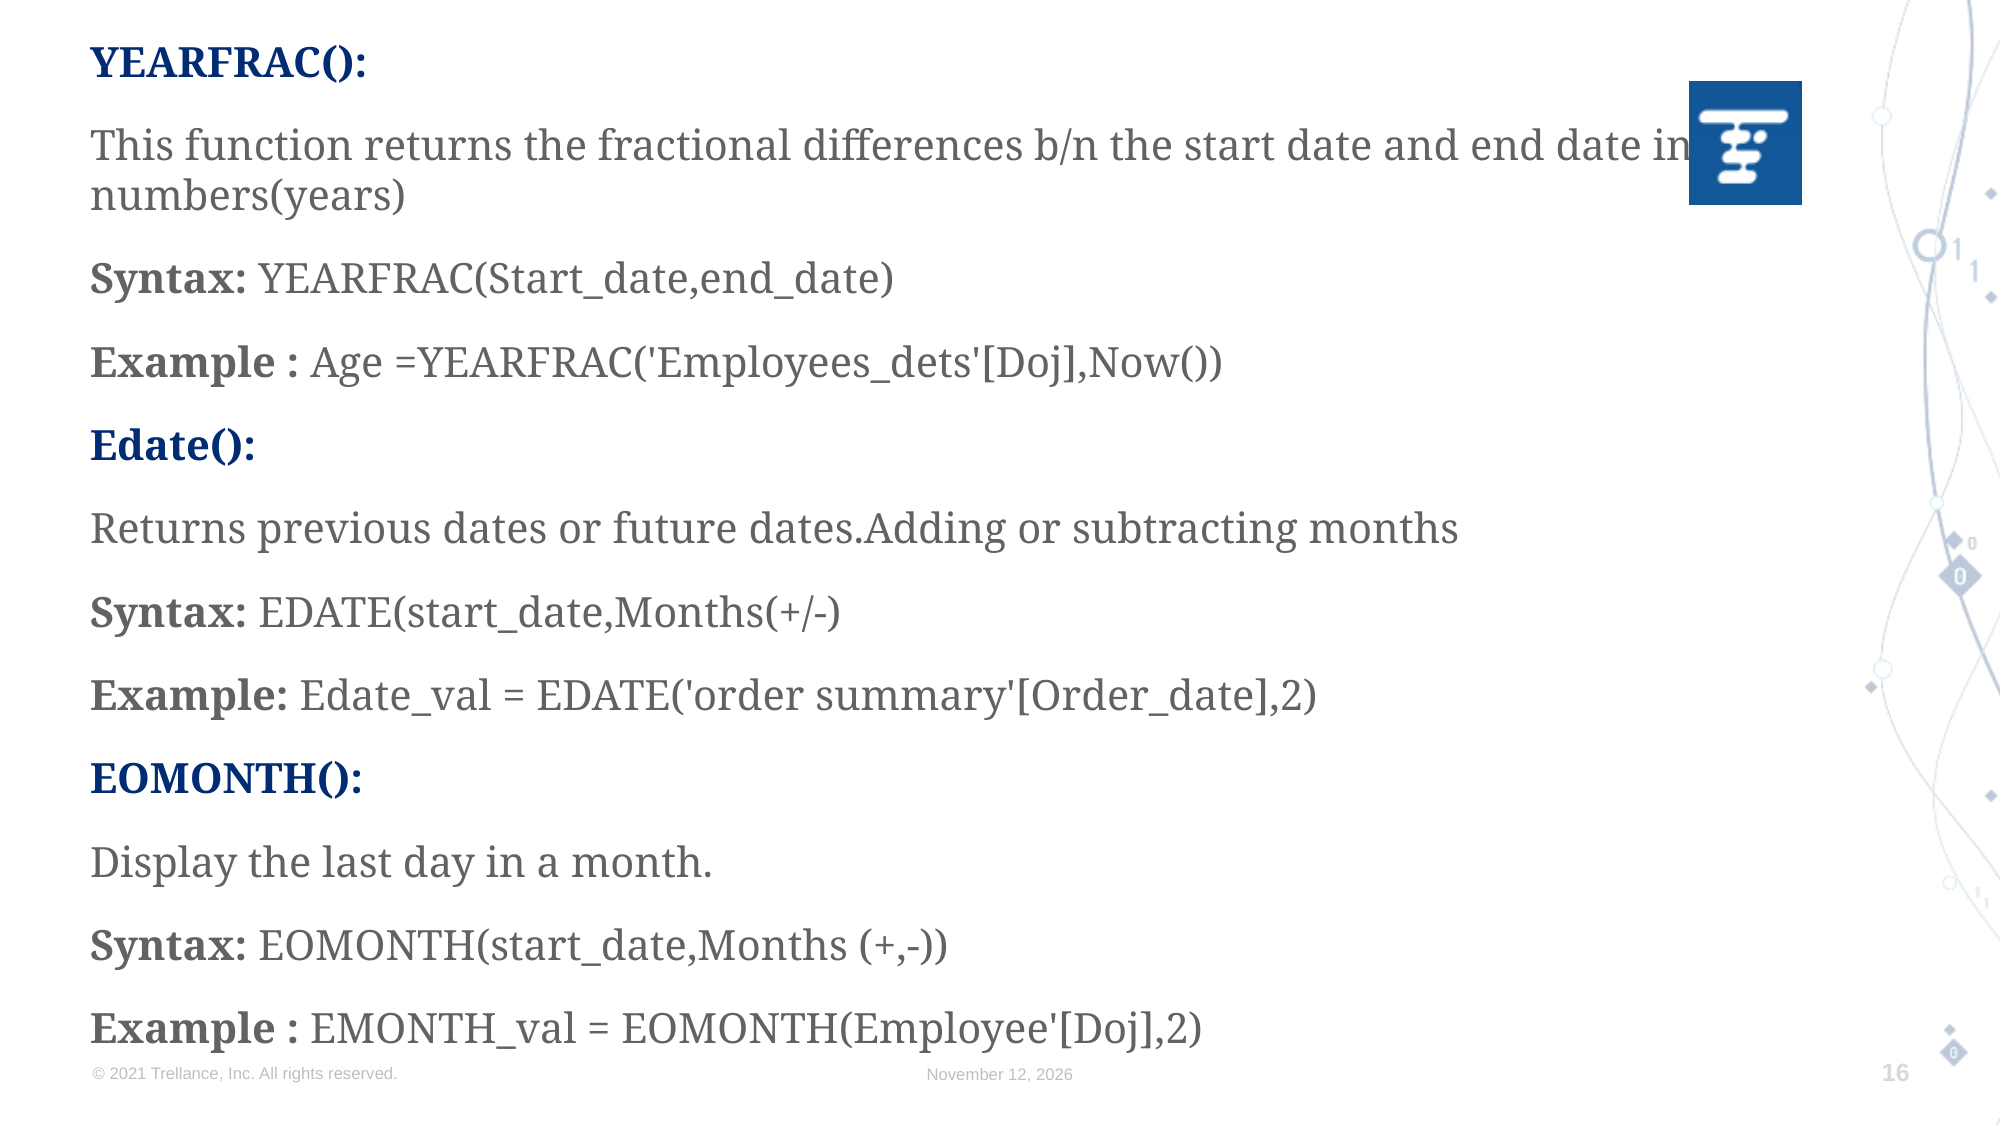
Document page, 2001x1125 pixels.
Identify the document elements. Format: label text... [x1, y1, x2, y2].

picture [1689, 81, 1802, 205]
list YEARFRAC(): This function returns the fractional differences b/n the start date and end date in numbers(years) Syntax: YEARFRAC(Start_date,end_date) Example : Age =YEARFRAC('Employees_dets'[Doj],Now()) Edate(): Returns previous dates or future dates.Adding or subtracting months Syntax: EDATE(start_date,Months(+/-) Example: Edate_val = EDATE('order summary'[Order_date],2) EOMONTH(): Display the last day in a month. Syntax: EOMONTH(start_date,Months (+,-)) Example : EMONTH_val = EOMONTH(Employee'[Doj],2) [90, 35, 1870, 1067]
footer © 2021 Trellance, Inc. All rights reserved. [77, 1042, 753, 1103]
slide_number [781, 1044, 1219, 1105]
slide_number 16 [1843, 1049, 1925, 1103]
